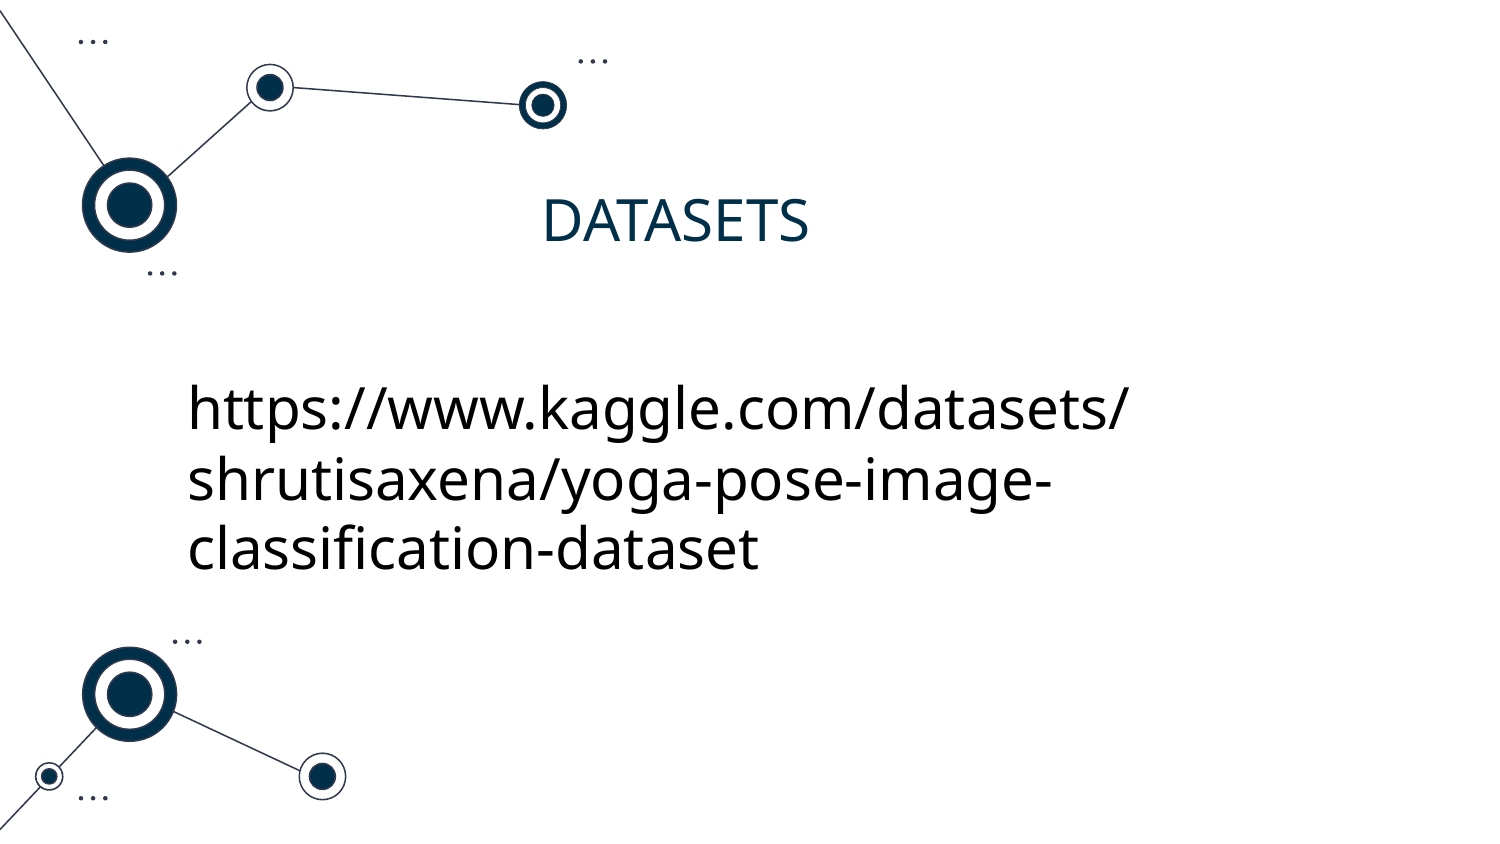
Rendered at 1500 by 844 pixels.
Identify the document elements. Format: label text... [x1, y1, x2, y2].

text_box https://www.kaggle.com/datasets/shrutisaxena/yoga-pose-image-classification-dataset [172, 356, 1340, 597]
text_box DATASETS [435, 167, 939, 268]
